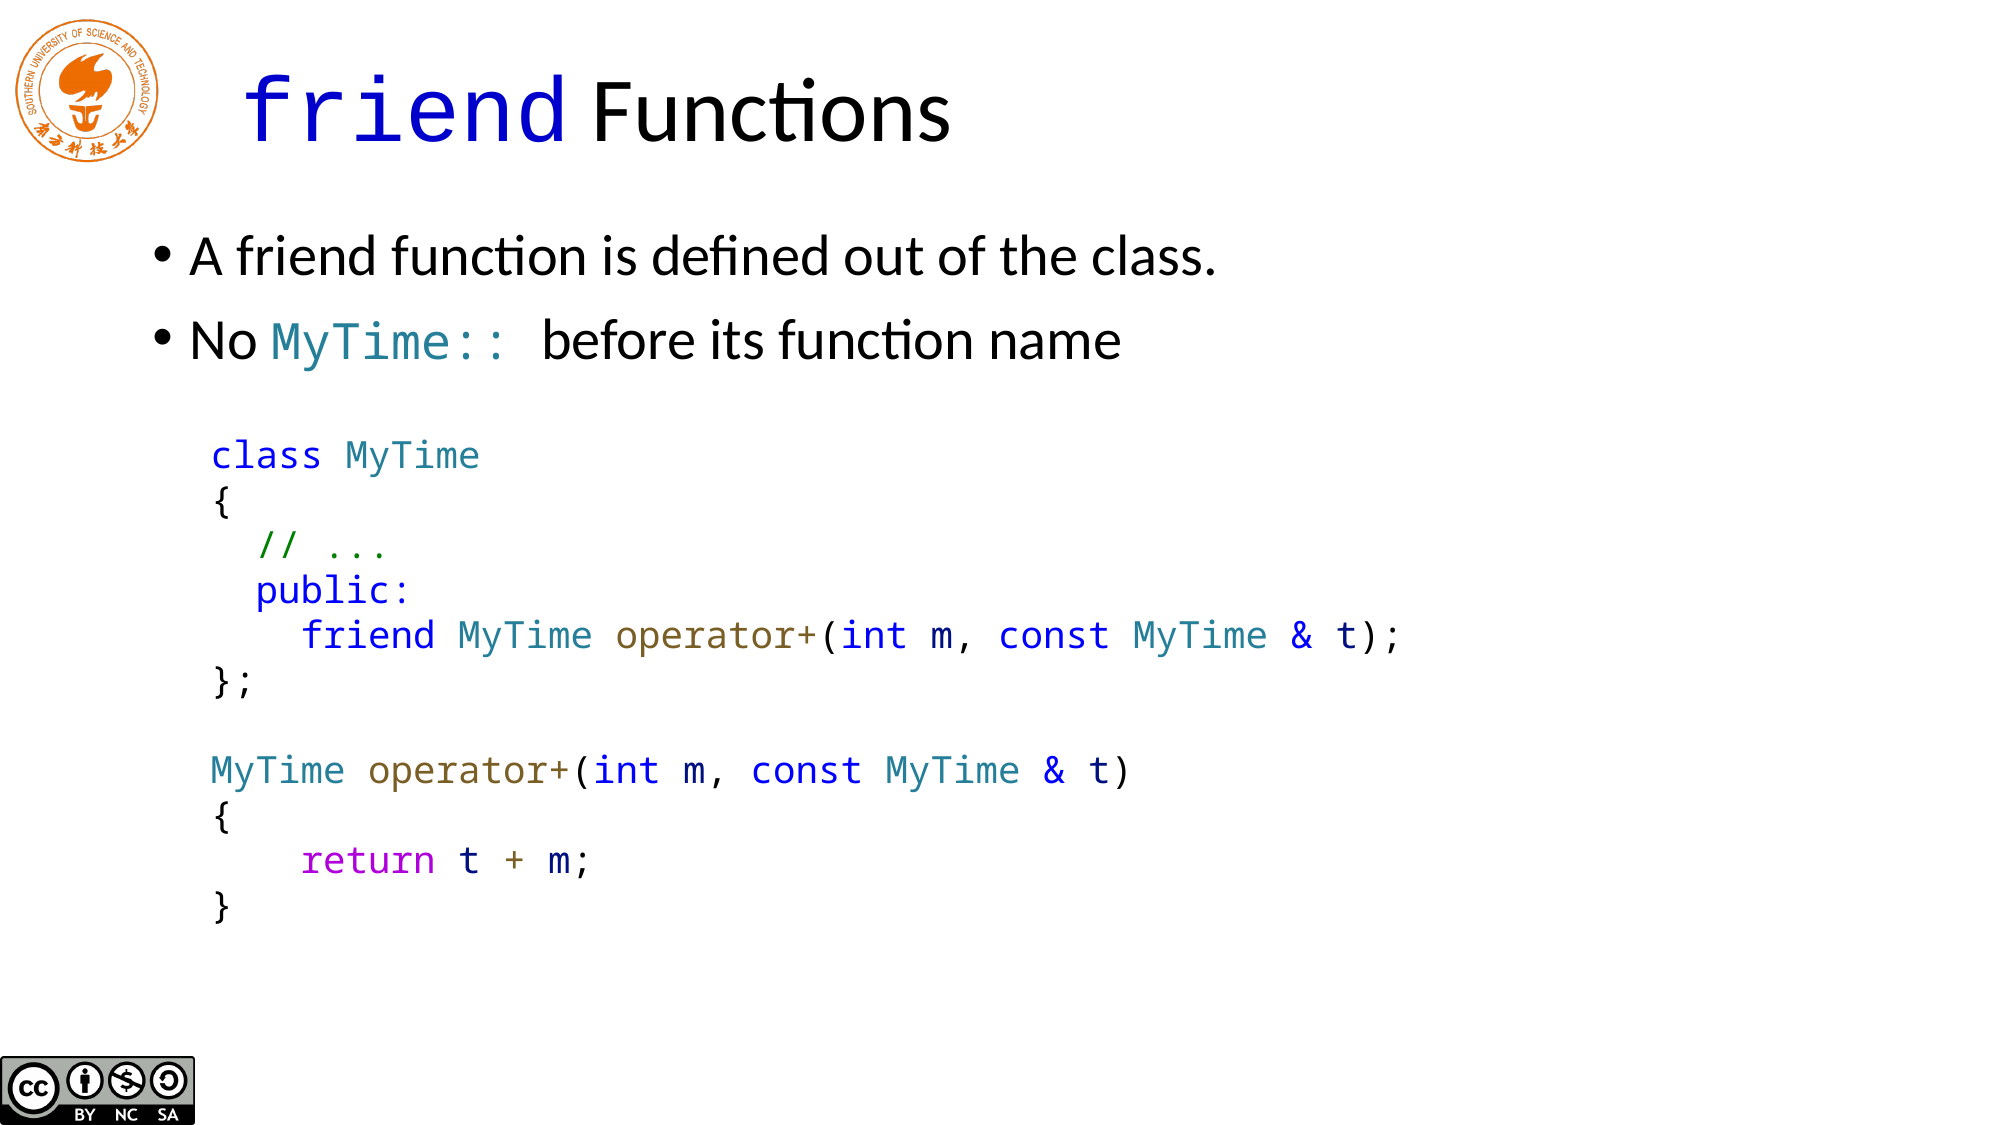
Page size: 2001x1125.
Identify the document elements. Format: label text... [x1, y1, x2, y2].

list A friend function is defined out of the class. No MyTime:: before its function name [137, 217, 1951, 425]
title friend Functions [225, 43, 1951, 181]
picture [0, 1056, 195, 1125]
picture [10, 0, 170, 166]
text_box class MyTime { // ... public: friend MyTime operator+(int m, const MyTime & t); }; MyTime operator+(int m, const MyTime & t) { return t + m; } [195, 423, 1580, 934]
